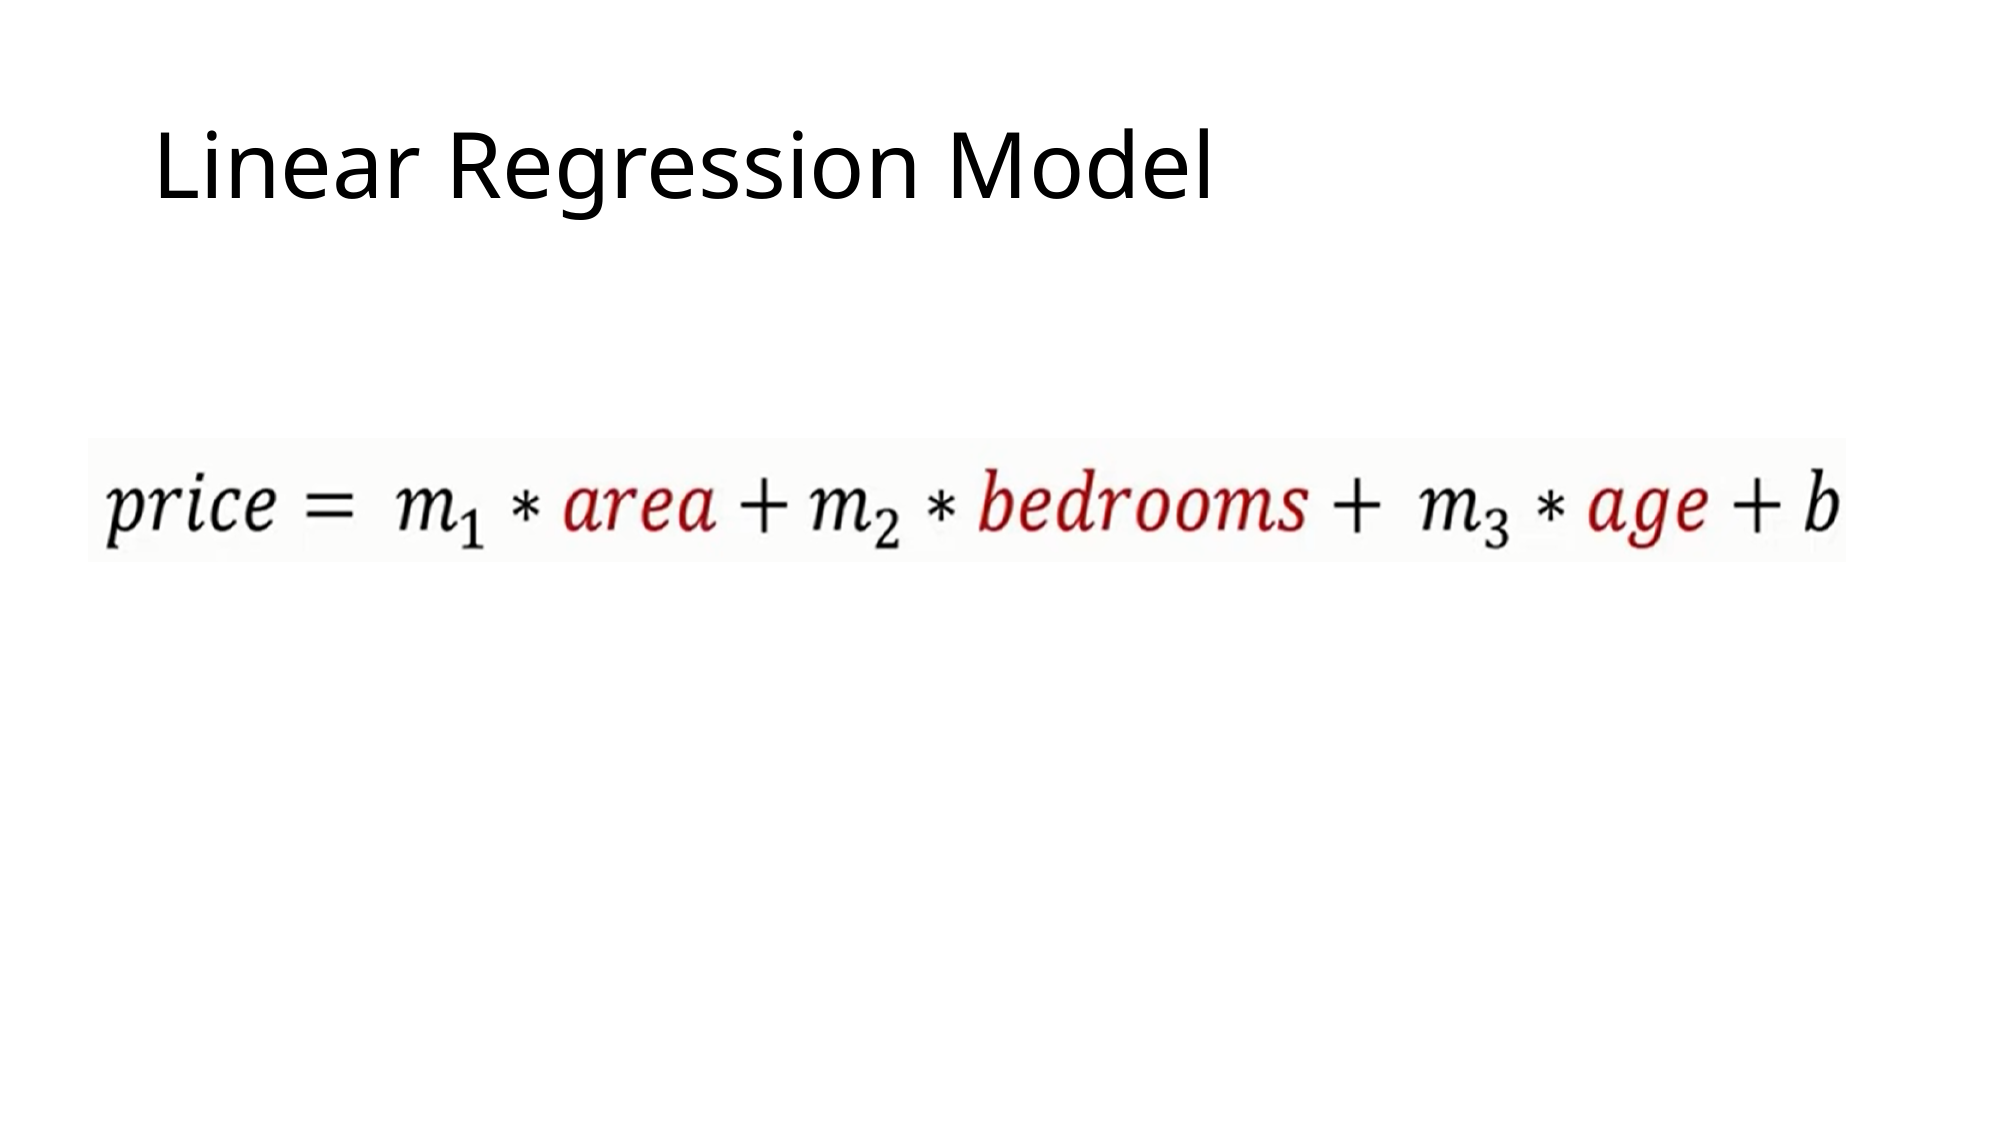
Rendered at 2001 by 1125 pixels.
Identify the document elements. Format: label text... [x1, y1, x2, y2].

picture [88, 438, 1846, 562]
title Linear Regression Model [137, 59, 1863, 278]
